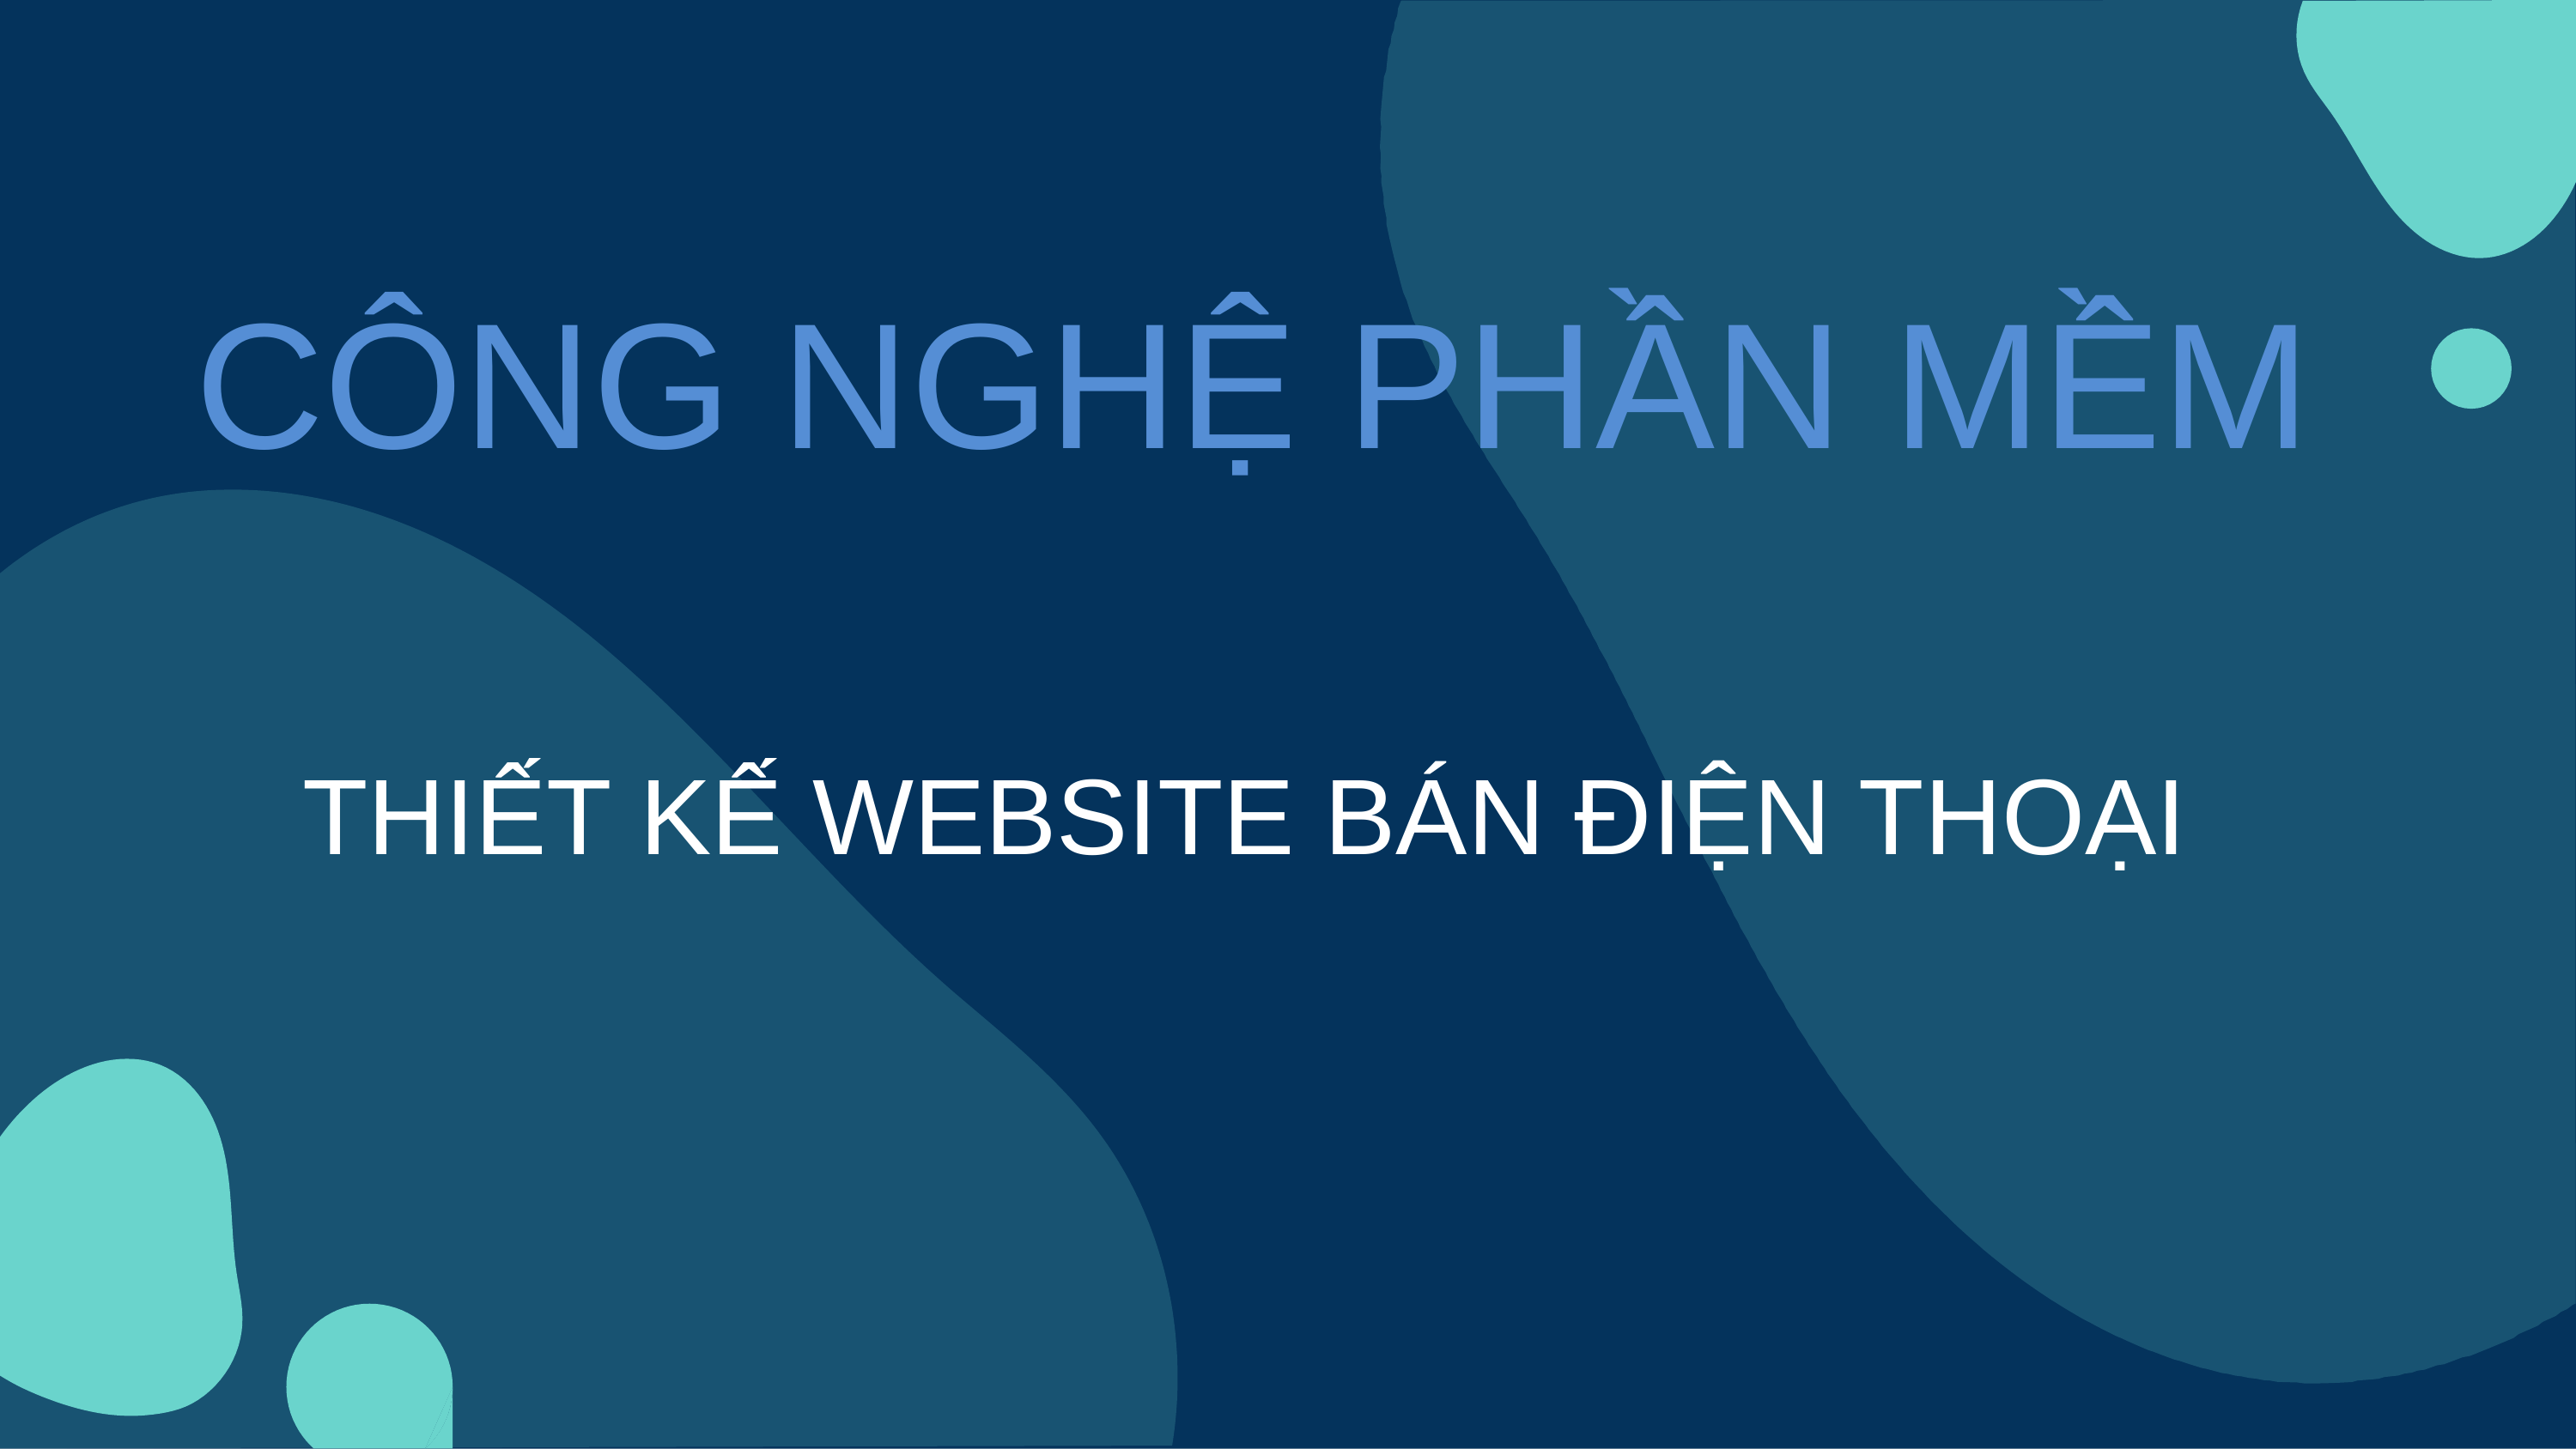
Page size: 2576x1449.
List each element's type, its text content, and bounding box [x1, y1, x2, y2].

text_box THIẾT KẾ WEBSITE BÁN ĐIỆN THOẠI [289, 741, 2308, 883]
text_box CÔNG NGHỆ PHẦN MỀM [182, 263, 2351, 490]
